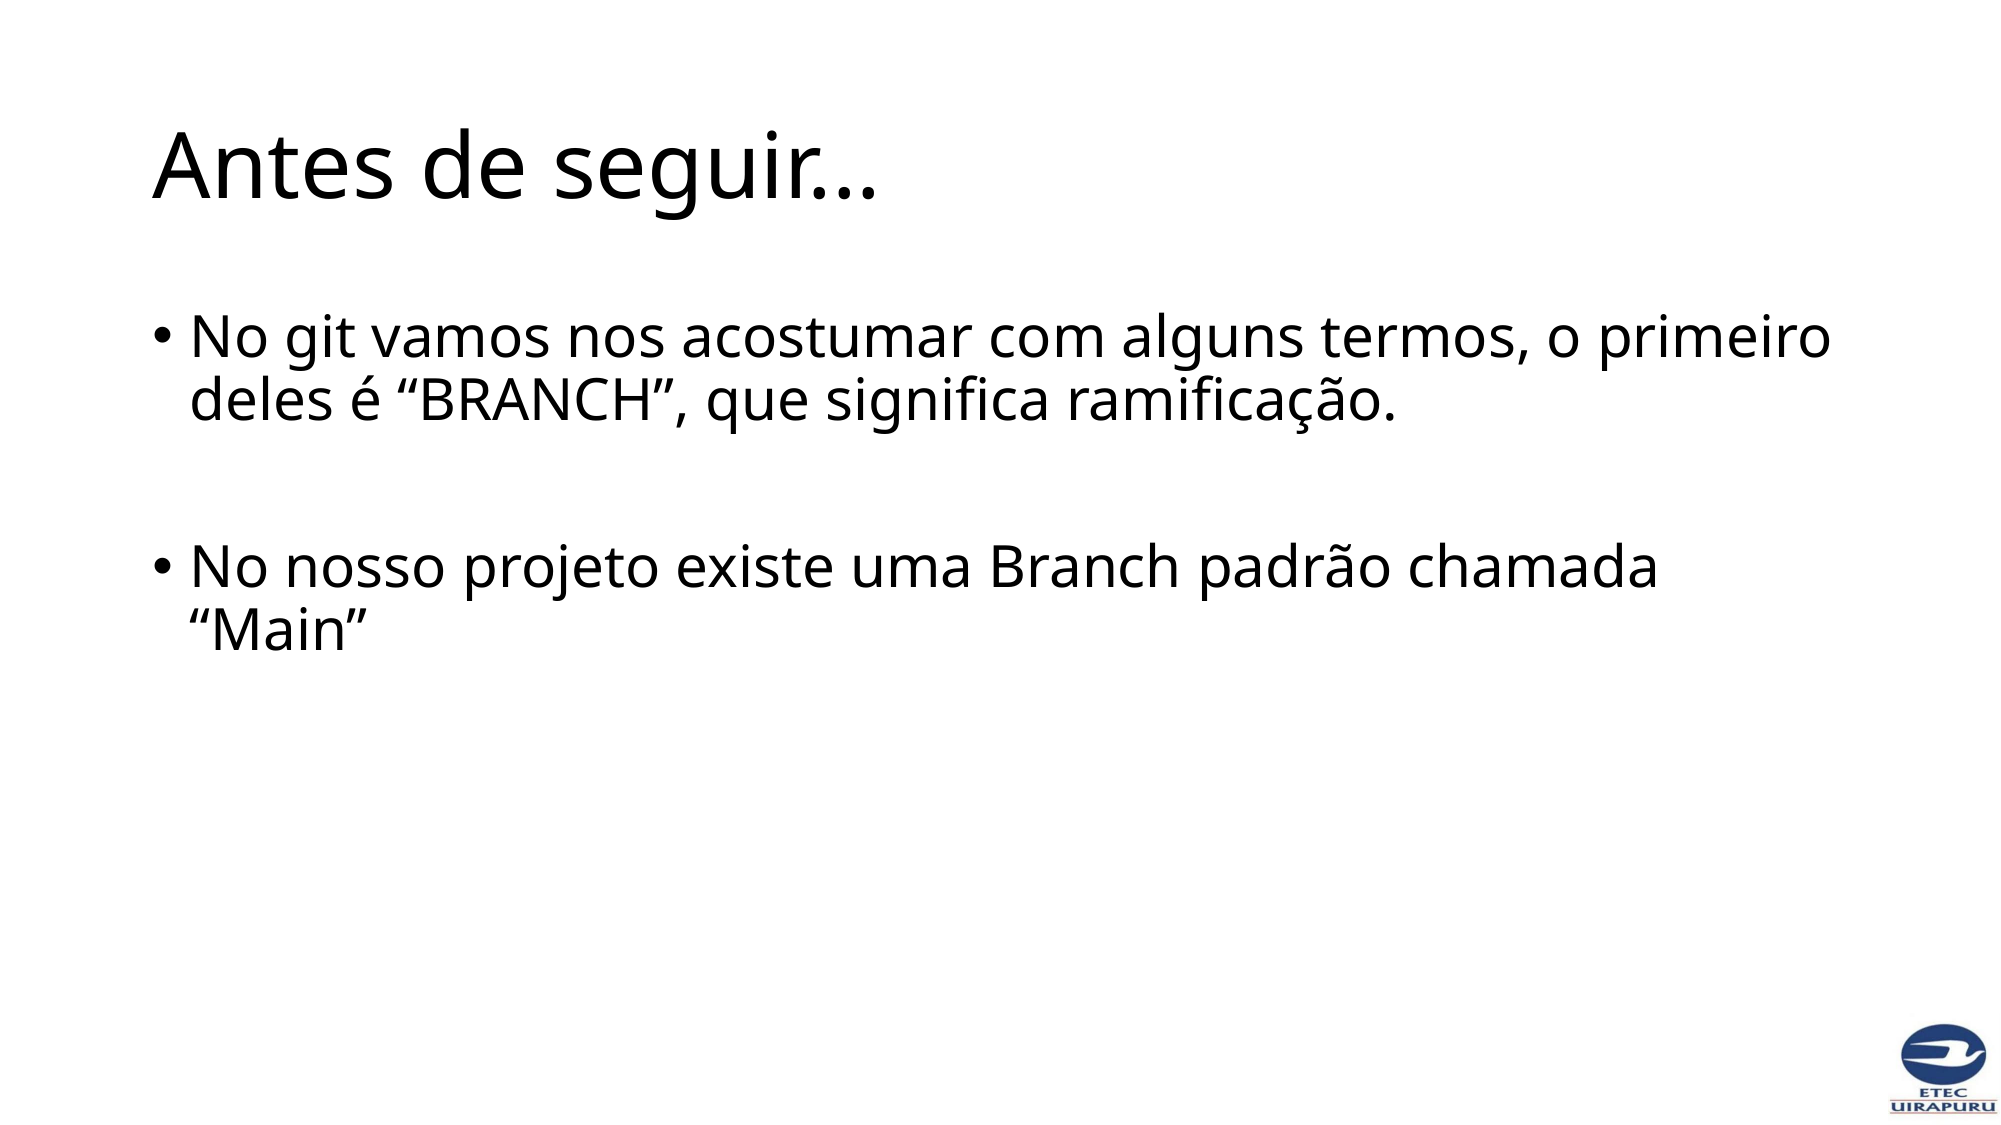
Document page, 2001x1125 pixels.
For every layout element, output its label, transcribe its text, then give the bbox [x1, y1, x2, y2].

list No git vamos nos acostumar com alguns termos, o primeiro deles é “BRANCH”, que significa ramificação. No nosso projeto existe uma Branch padrão chamada “Main” [137, 299, 1863, 1014]
picture [1888, 1012, 2000, 1125]
title Antes de seguir... [137, 59, 1863, 278]
